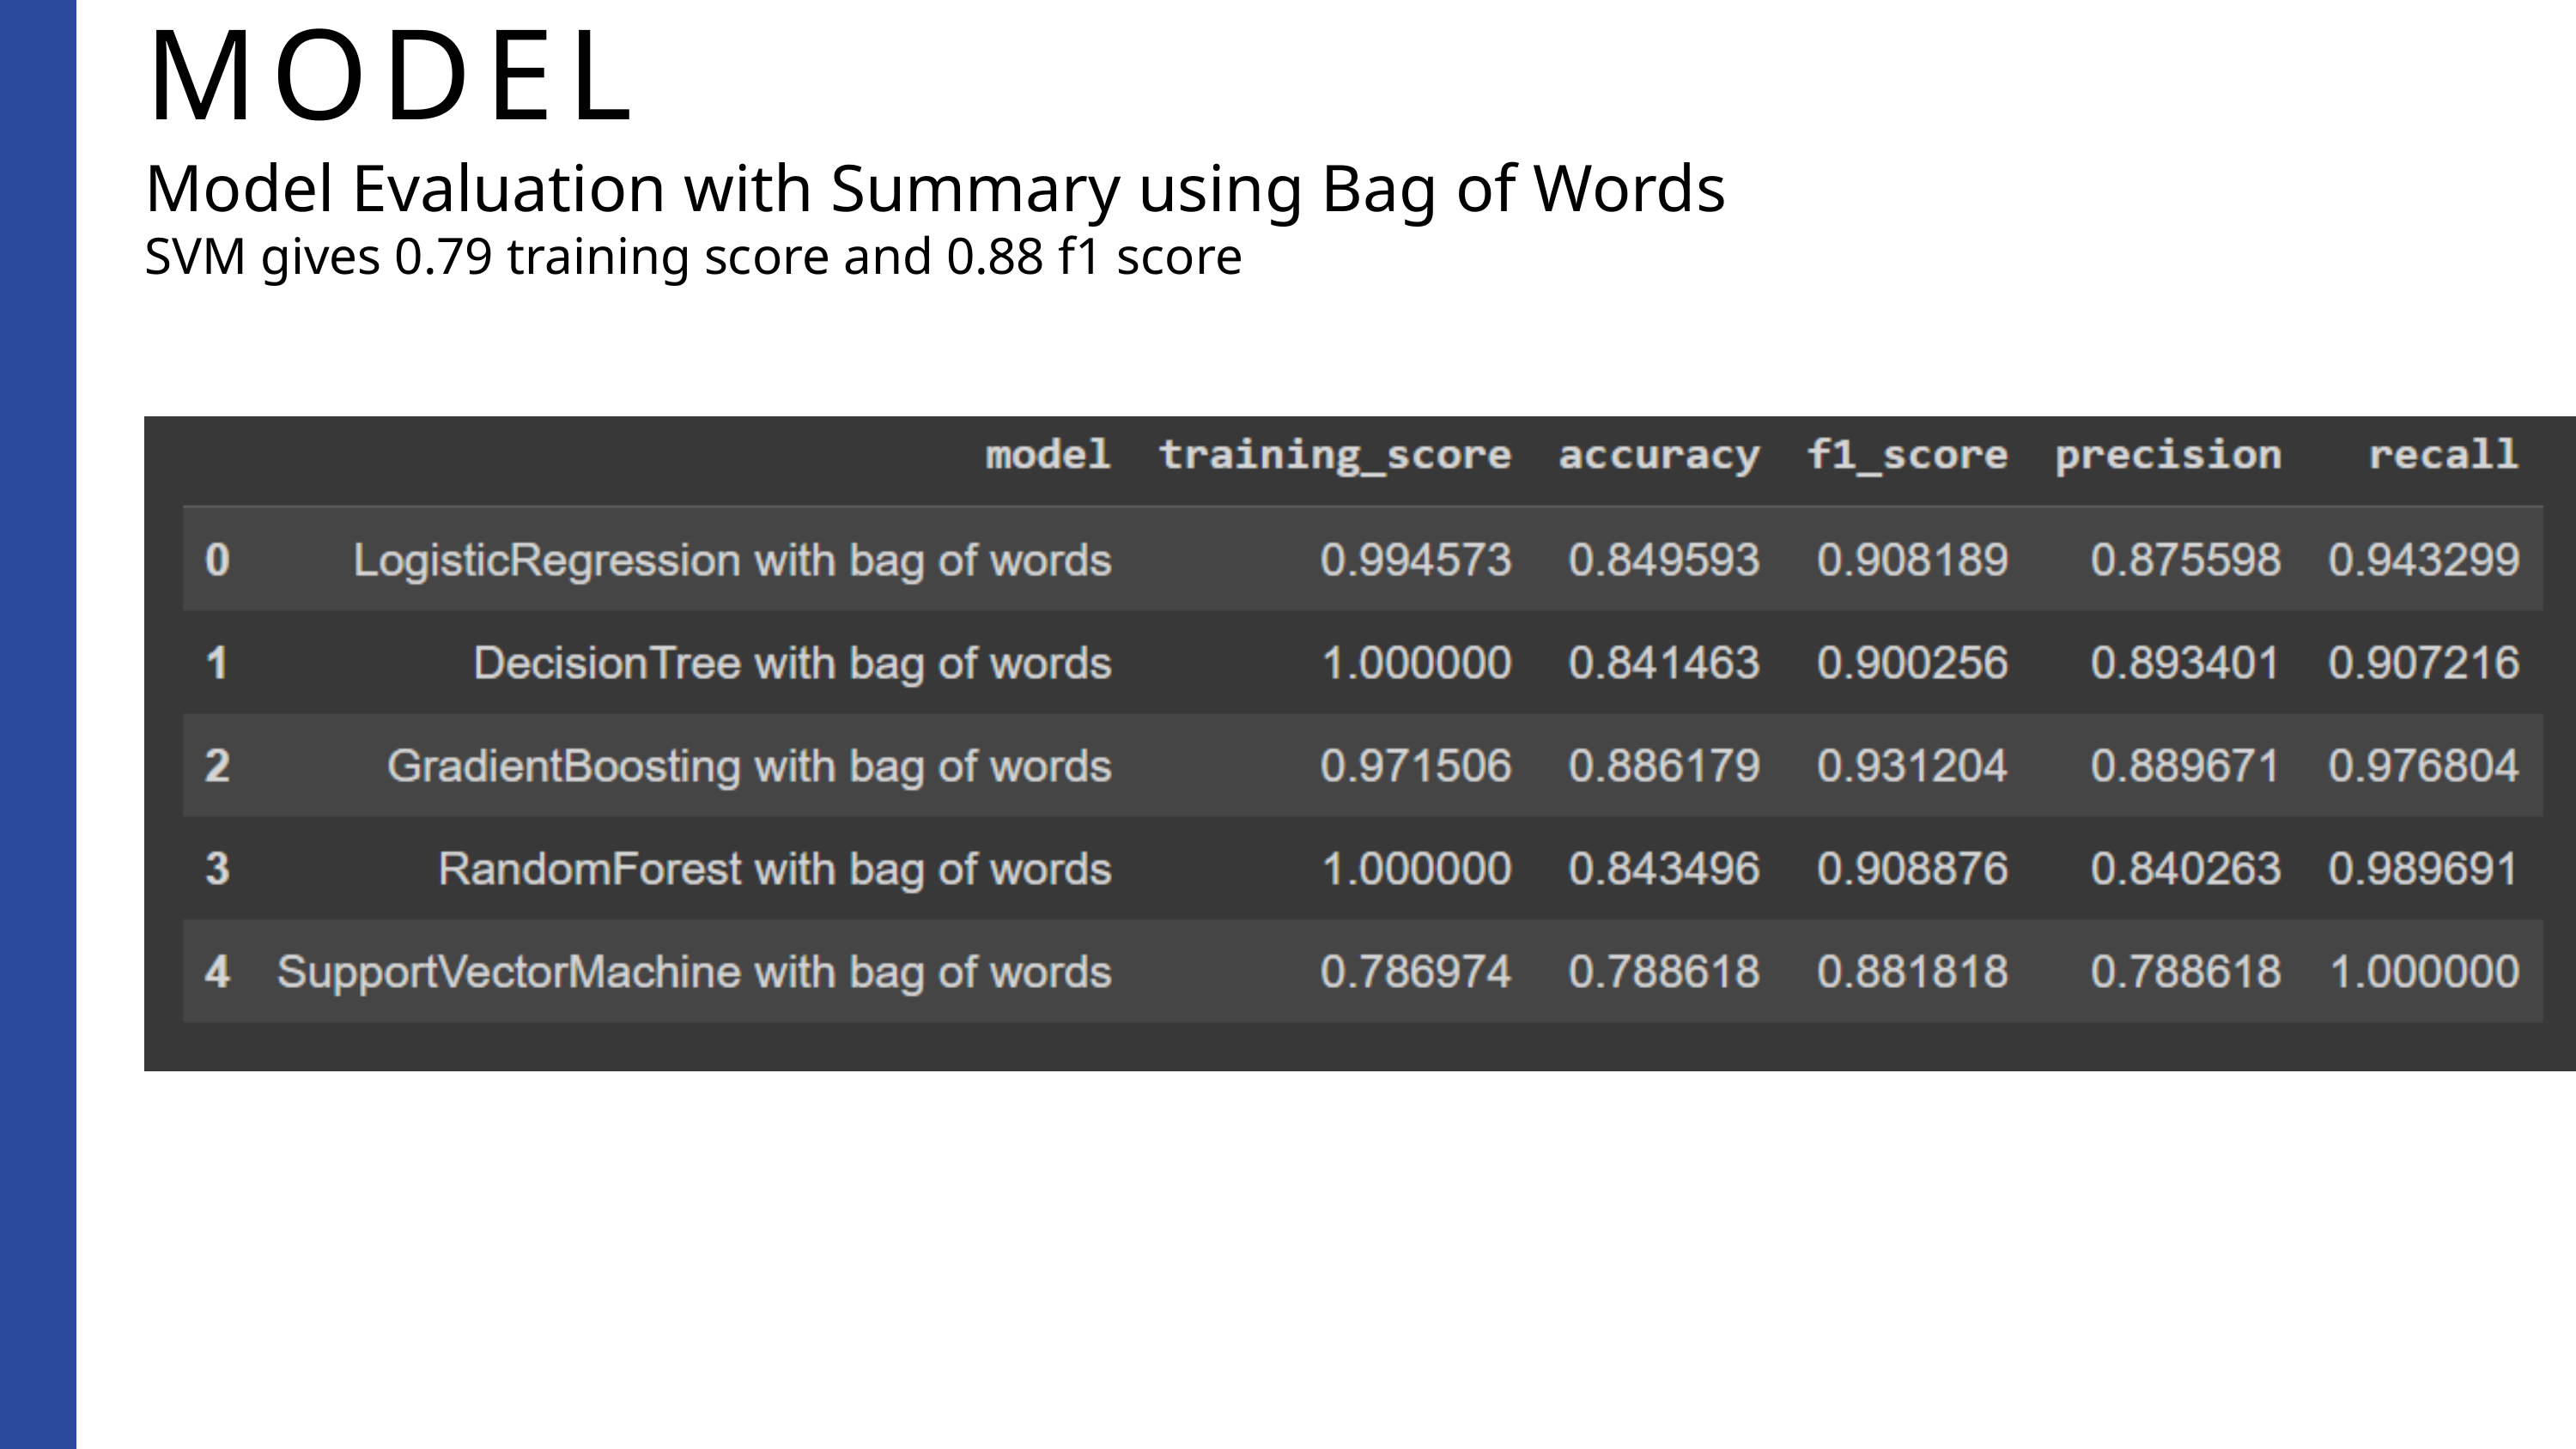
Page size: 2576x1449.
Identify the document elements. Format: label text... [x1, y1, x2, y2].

picture [144, 416, 2576, 1071]
text_box SVM gives 0.79 training score and 0.88 f1 score [144, 214, 2041, 284]
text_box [0, 0, 76, 1449]
text_box Model Evaluation with Summary using Bag of Words [144, 134, 2041, 214]
text_box MODEL [144, 13, 1923, 134]
